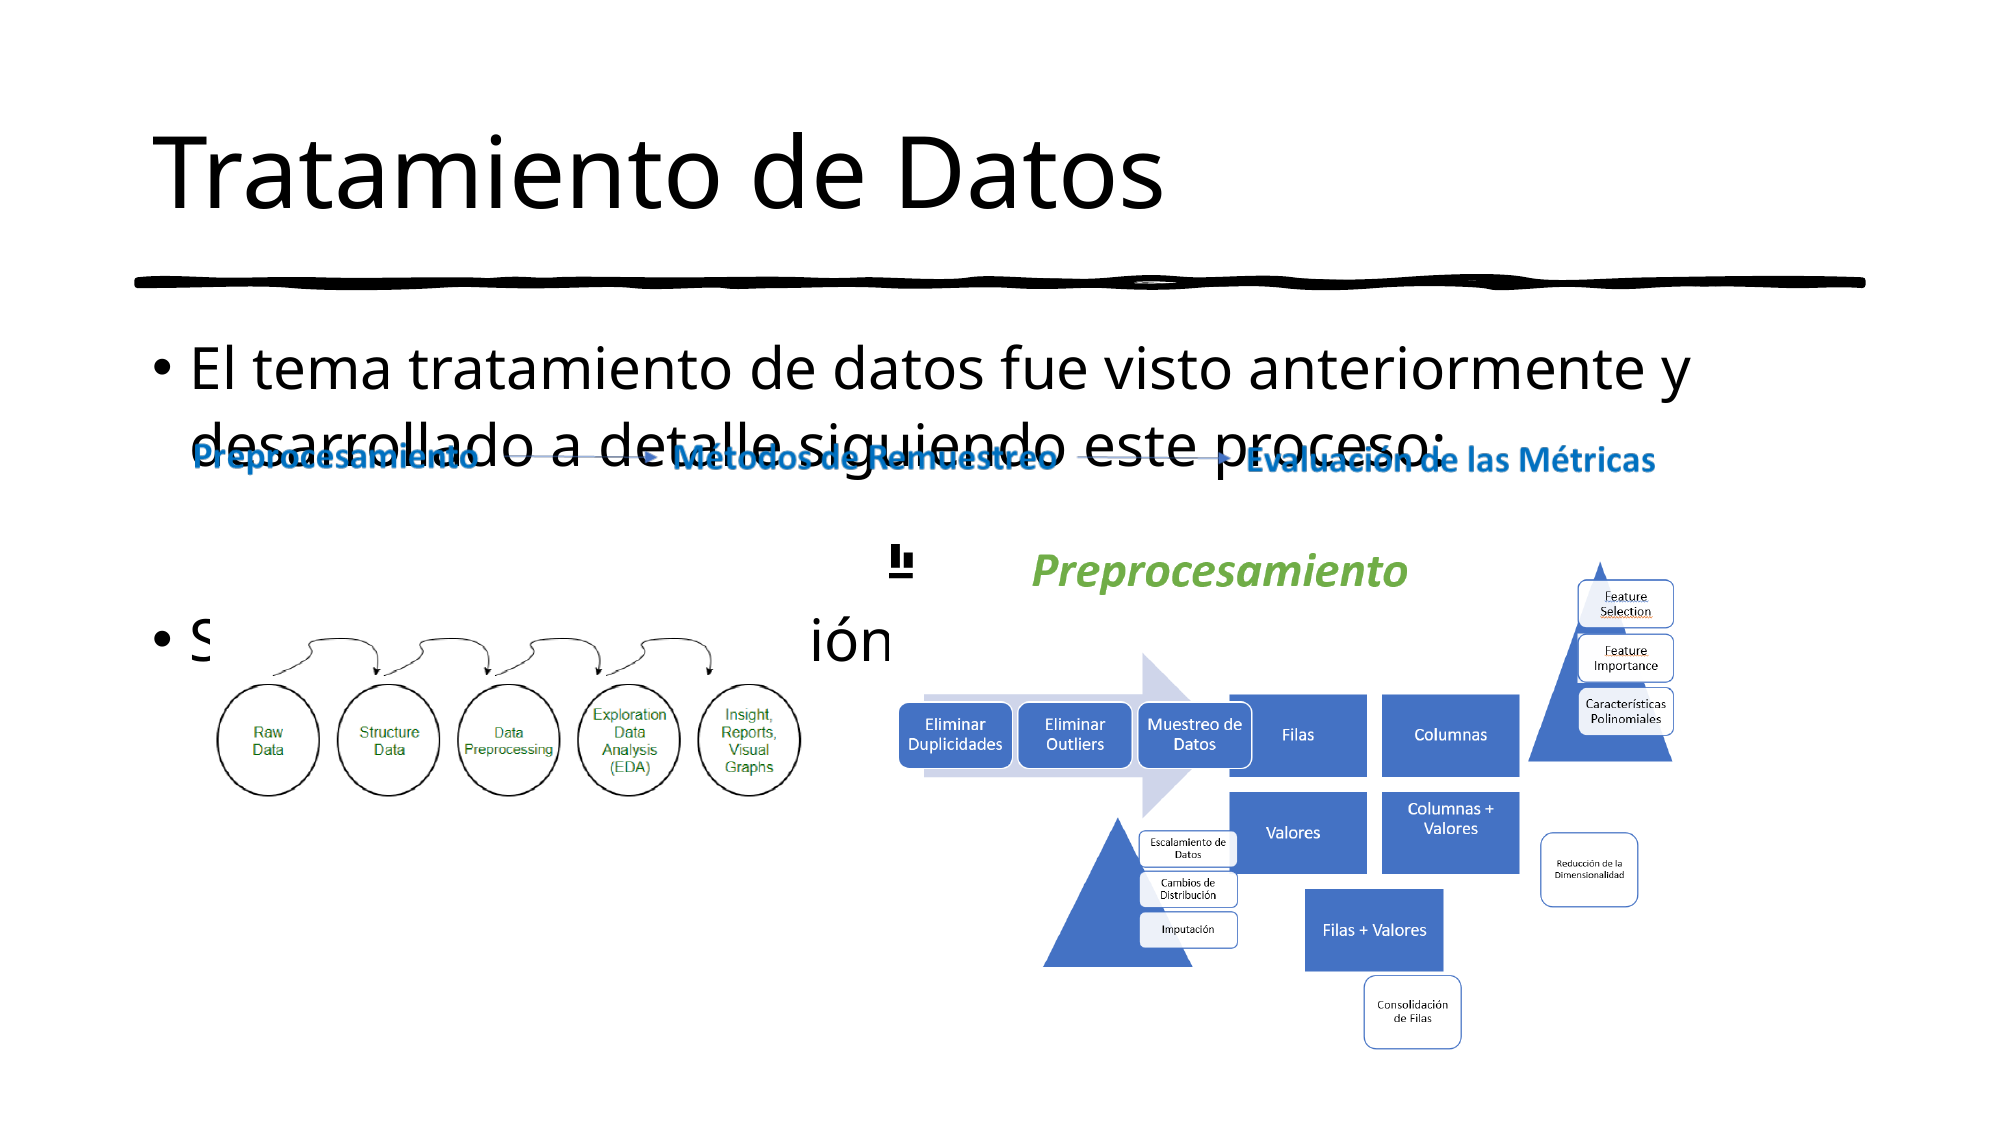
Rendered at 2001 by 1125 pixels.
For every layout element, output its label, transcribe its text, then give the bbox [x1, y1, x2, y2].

picture [169, 419, 1710, 505]
list El tema tratamiento de datos fue visto anteriormente y desarrollado a detalle siguiendo este proceso: Se tomo en consideración: [137, 316, 1863, 1014]
title Tratamiento de Datos [137, 59, 1863, 278]
picture [210, 607, 807, 810]
picture [889, 544, 1710, 1054]
